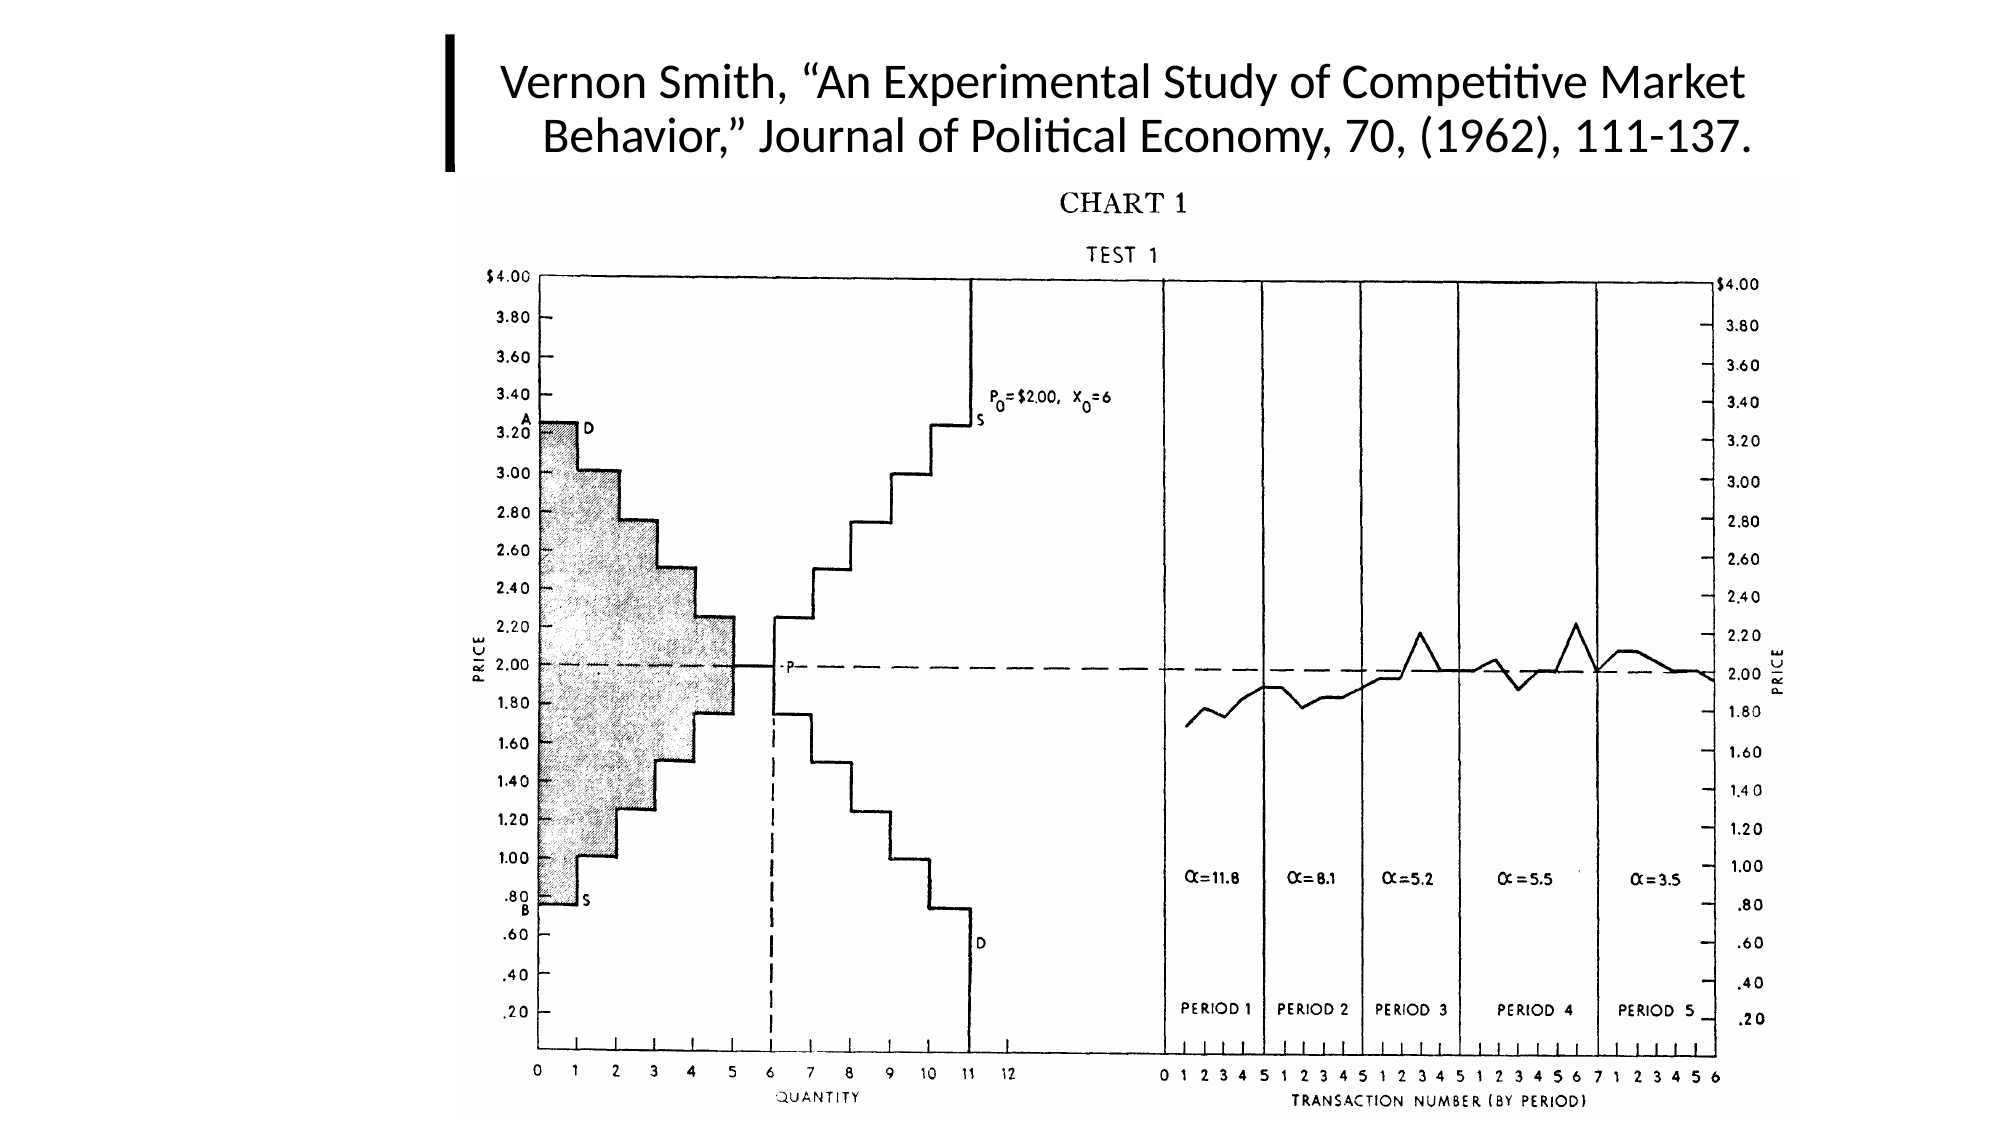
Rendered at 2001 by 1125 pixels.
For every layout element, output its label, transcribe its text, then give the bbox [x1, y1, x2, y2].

text_box Vernon Smith, “An Experimental Study of Competitive Market Behavior,” Journal of Political Economy, 70, (1962), 111-137. [485, 47, 1800, 171]
picture [449, 171, 1800, 1125]
